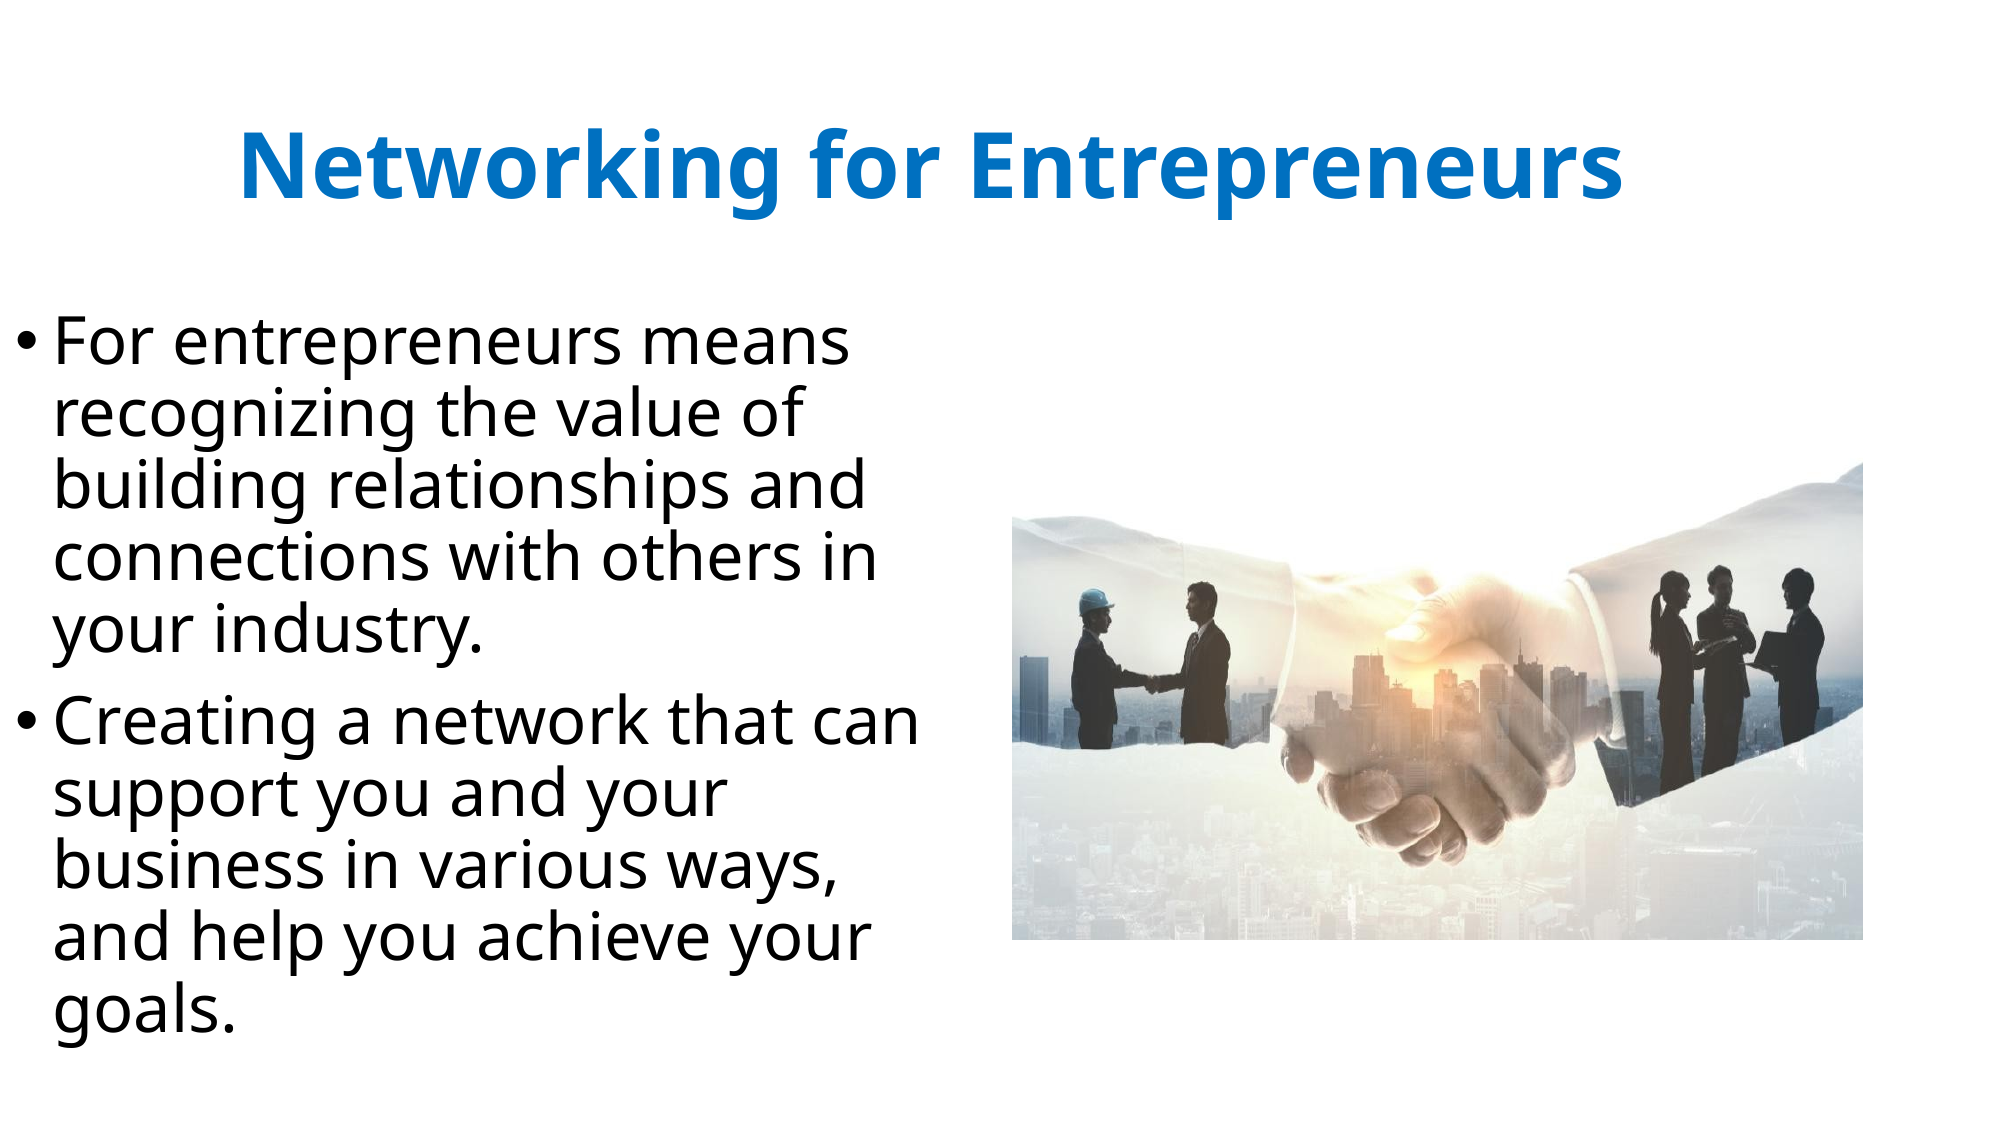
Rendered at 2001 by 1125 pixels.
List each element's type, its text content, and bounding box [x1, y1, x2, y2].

title Networking for Entrepreneurs [24, 59, 1863, 278]
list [1012, 372, 1863, 940]
list For entrepreneurs means recognizing the value of building relationships and connections with others in your industry. Creating a network that can support you and your business in various ways, and help you achieve your goals. [0, 299, 988, 1014]
